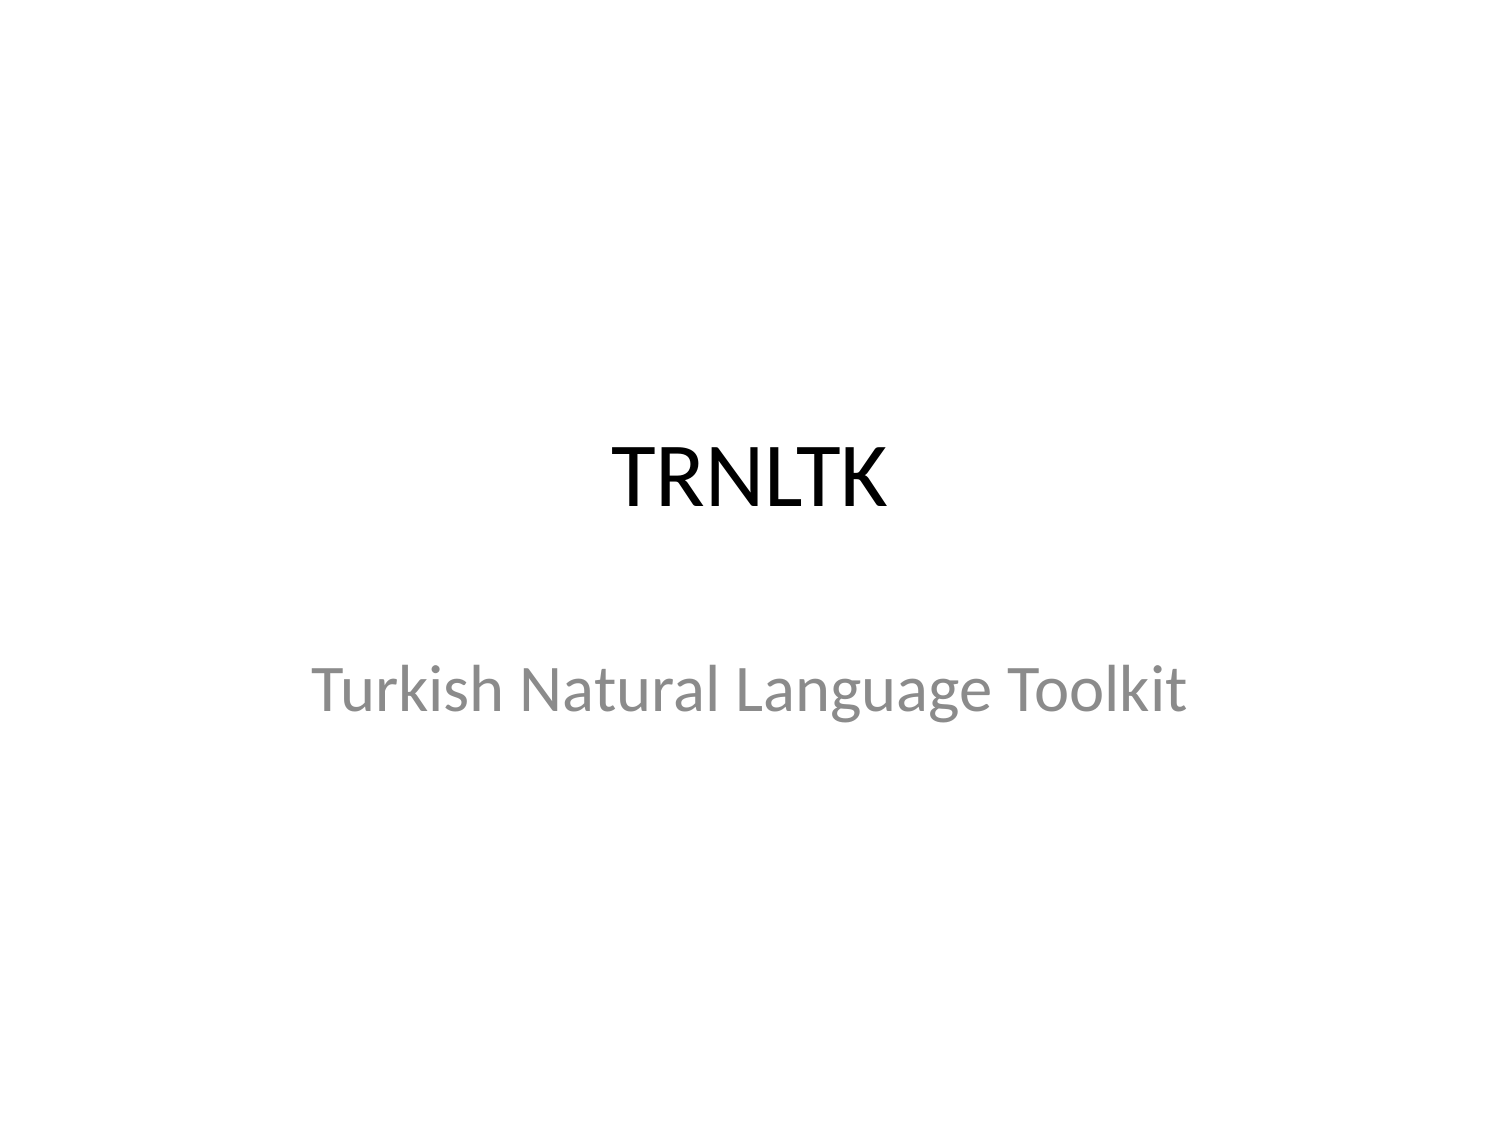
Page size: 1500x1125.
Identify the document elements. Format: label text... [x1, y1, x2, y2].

subtitle Turkish Natural Language Toolkit [225, 637, 1275, 925]
title TRNLTK [112, 349, 1388, 591]
